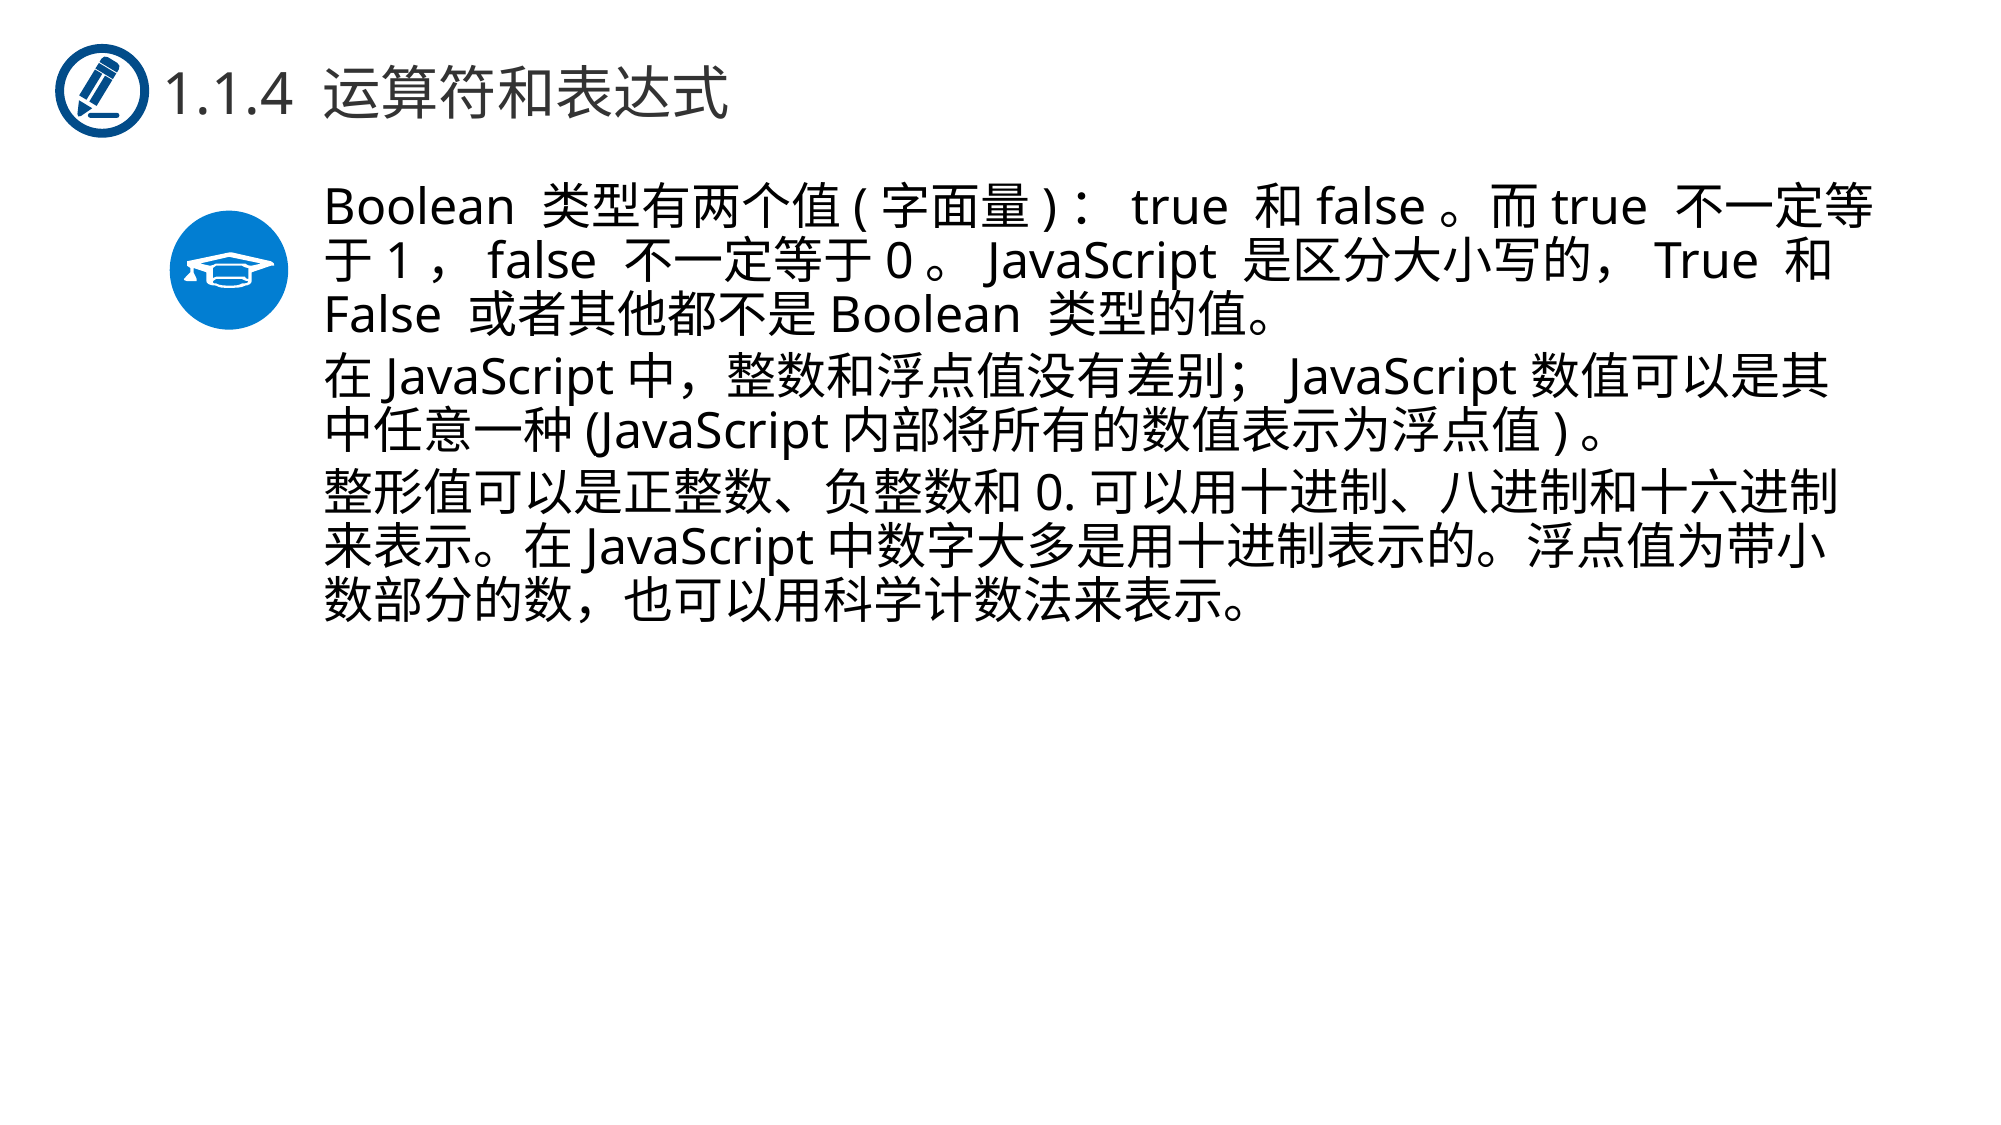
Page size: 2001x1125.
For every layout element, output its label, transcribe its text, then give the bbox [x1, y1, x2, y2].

text_box 1.1.4 运算符和表达式 [142, 46, 751, 137]
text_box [169, 181, 1877, 1049]
text_box [55, 43, 150, 138]
